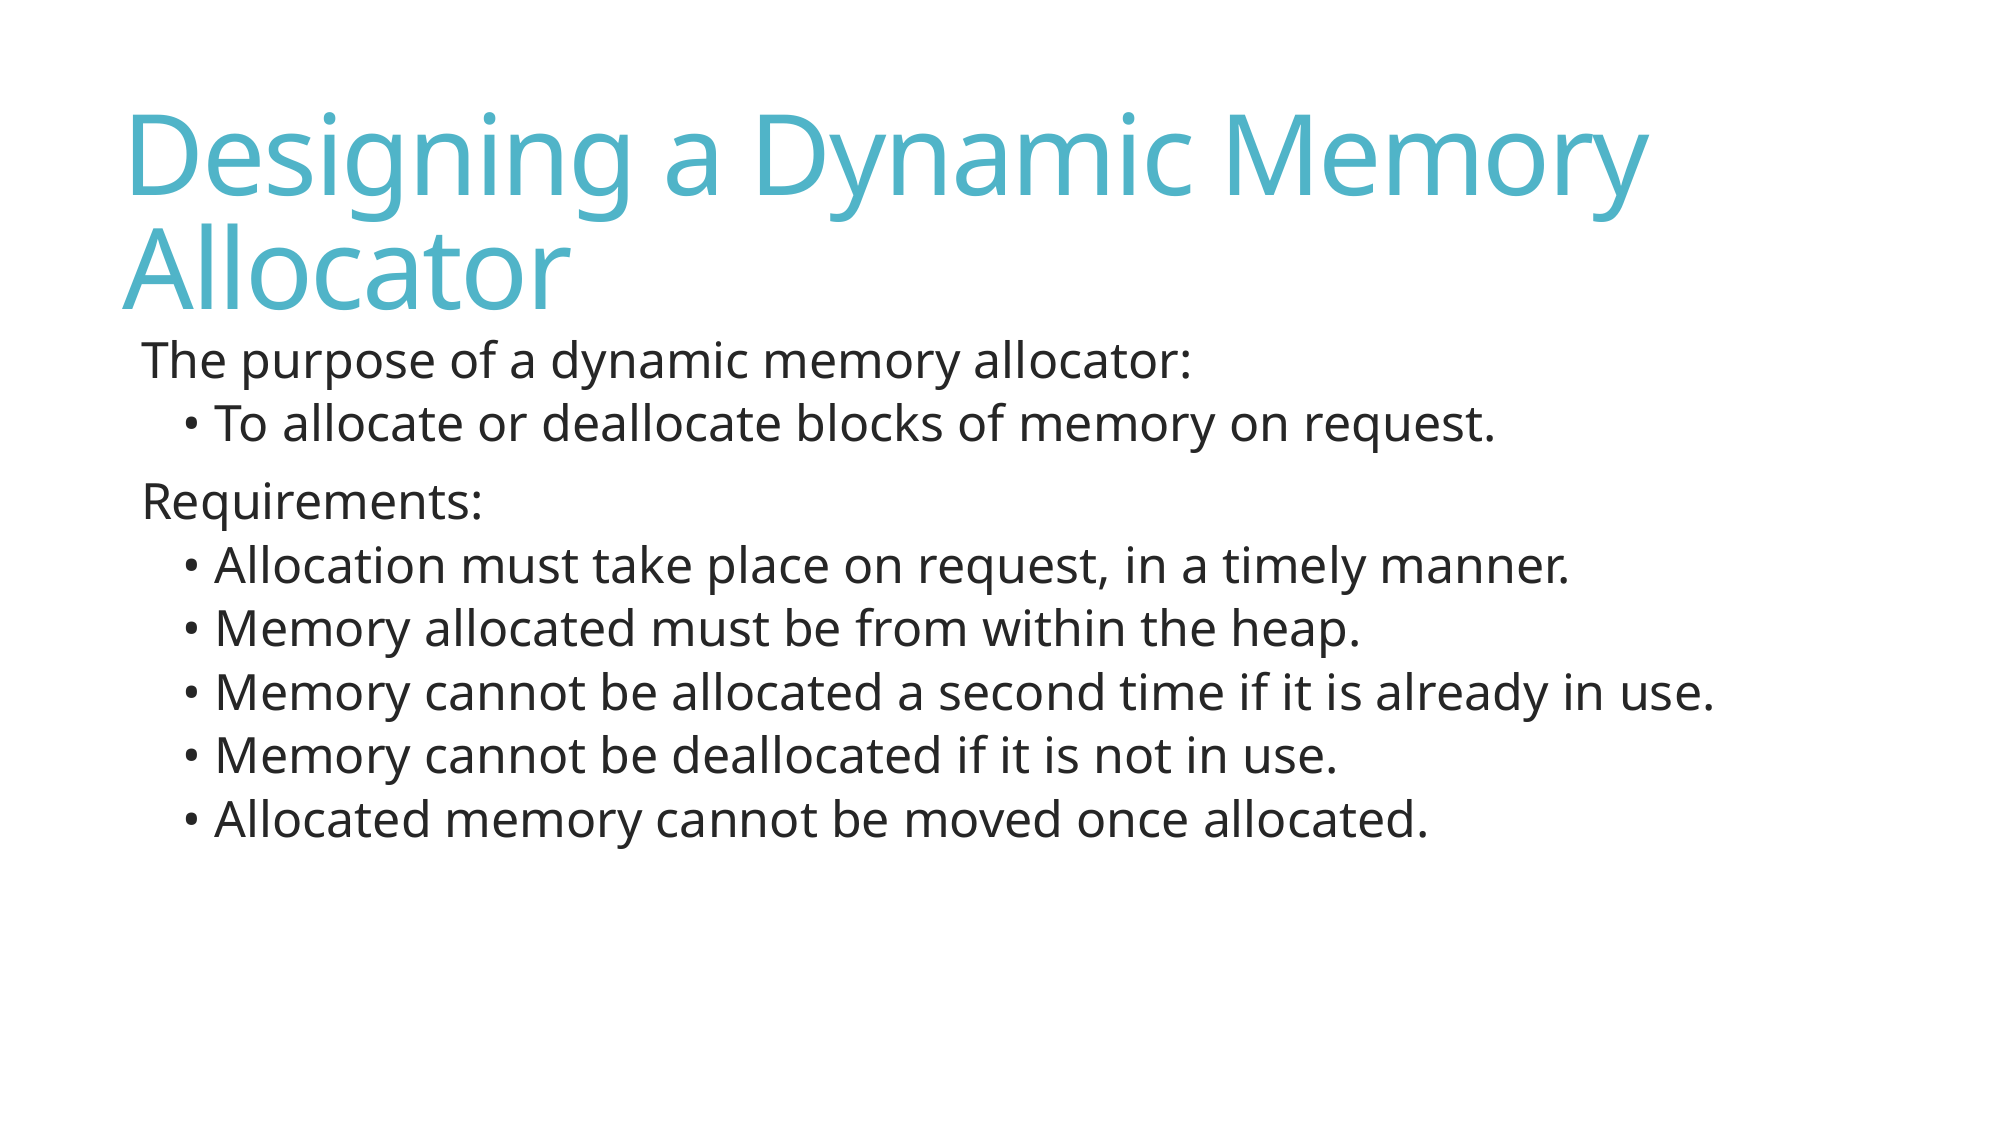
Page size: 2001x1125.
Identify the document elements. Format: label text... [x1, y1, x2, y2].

list The purpose of a dynamic memory allocator: • To allocate or deallocate blocks of memory on request. Requirements: • Allocation must take place on request, in a timely manner. • Memory allocated must be from within the heap. • Memory cannot be allocated a second time if it is already in use. • Memory cannot be deallocated if it is not in use. • Allocated memory cannot be moved once allocated. [111, 329, 1876, 948]
title Designing a Dynamic Memory Allocator [107, 81, 1875, 354]
